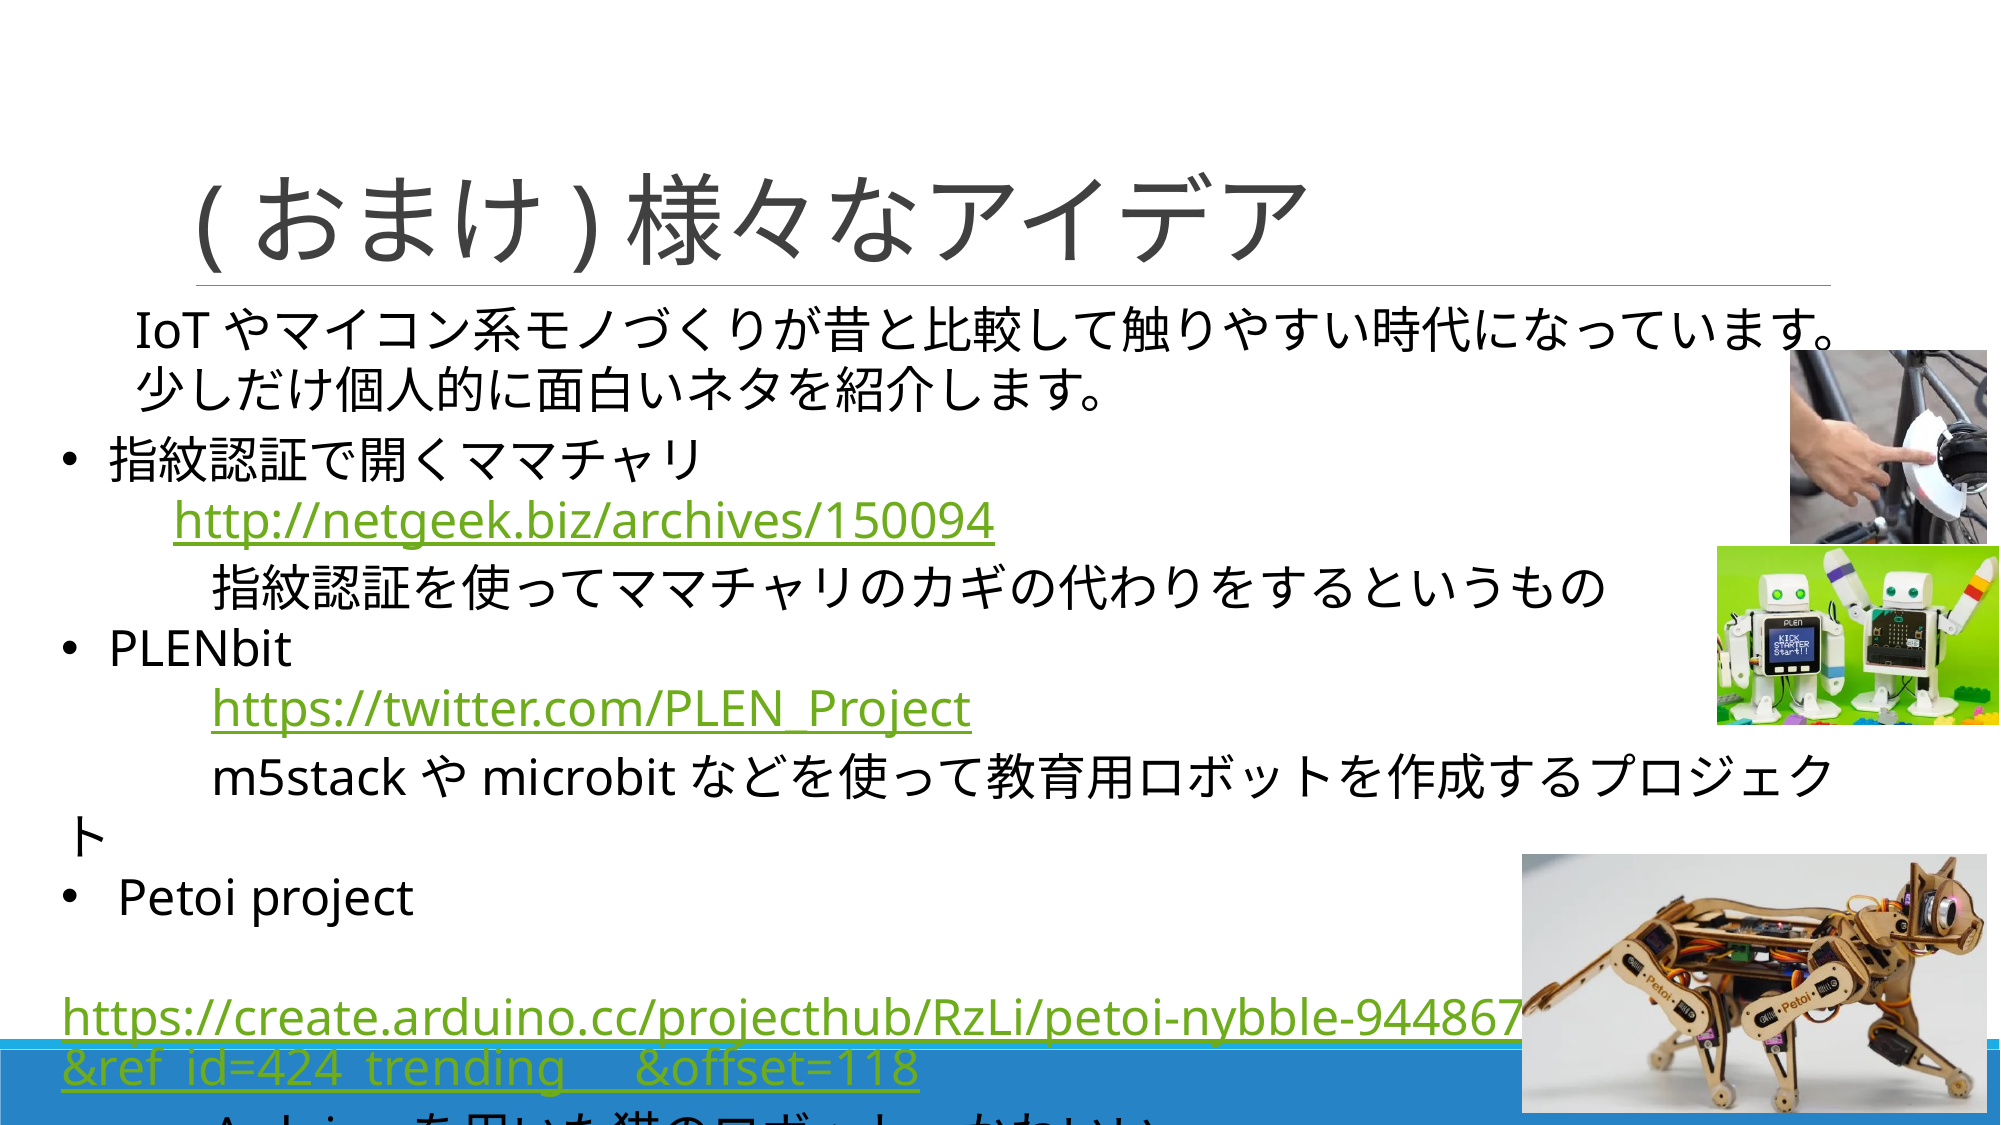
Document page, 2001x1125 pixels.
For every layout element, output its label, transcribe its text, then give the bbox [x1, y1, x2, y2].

picture [1521, 853, 1987, 1113]
picture [1790, 350, 1987, 545]
title (おまけ)様々なアイデア [180, 47, 1830, 285]
picture [1716, 546, 2000, 726]
text_box 指紋認証で開くママチャリ http://netgeek.biz/archives/150094 指紋認証を使ってママチャリのカギの代わりをするというもの PLENbit https://twitter.com/PLEN_Project m5stackやmicrobitなどを使って教育用ロボットを作成するプロジェクト Petoi project https://create.arduino.cc/projecthub/RzLi/petoi-nybble-944867?ref=platform&ref_id=424_trending___&offset=118 Arduinoを用いた猫のロボット。かわいい。 [46, 421, 1868, 1121]
text_box IoTやマイコン系モノづくりが昔と比較して触りやすい時代になっています。 少しだけ個人的に面白いネタを紹介します。 [120, 290, 1830, 421]
